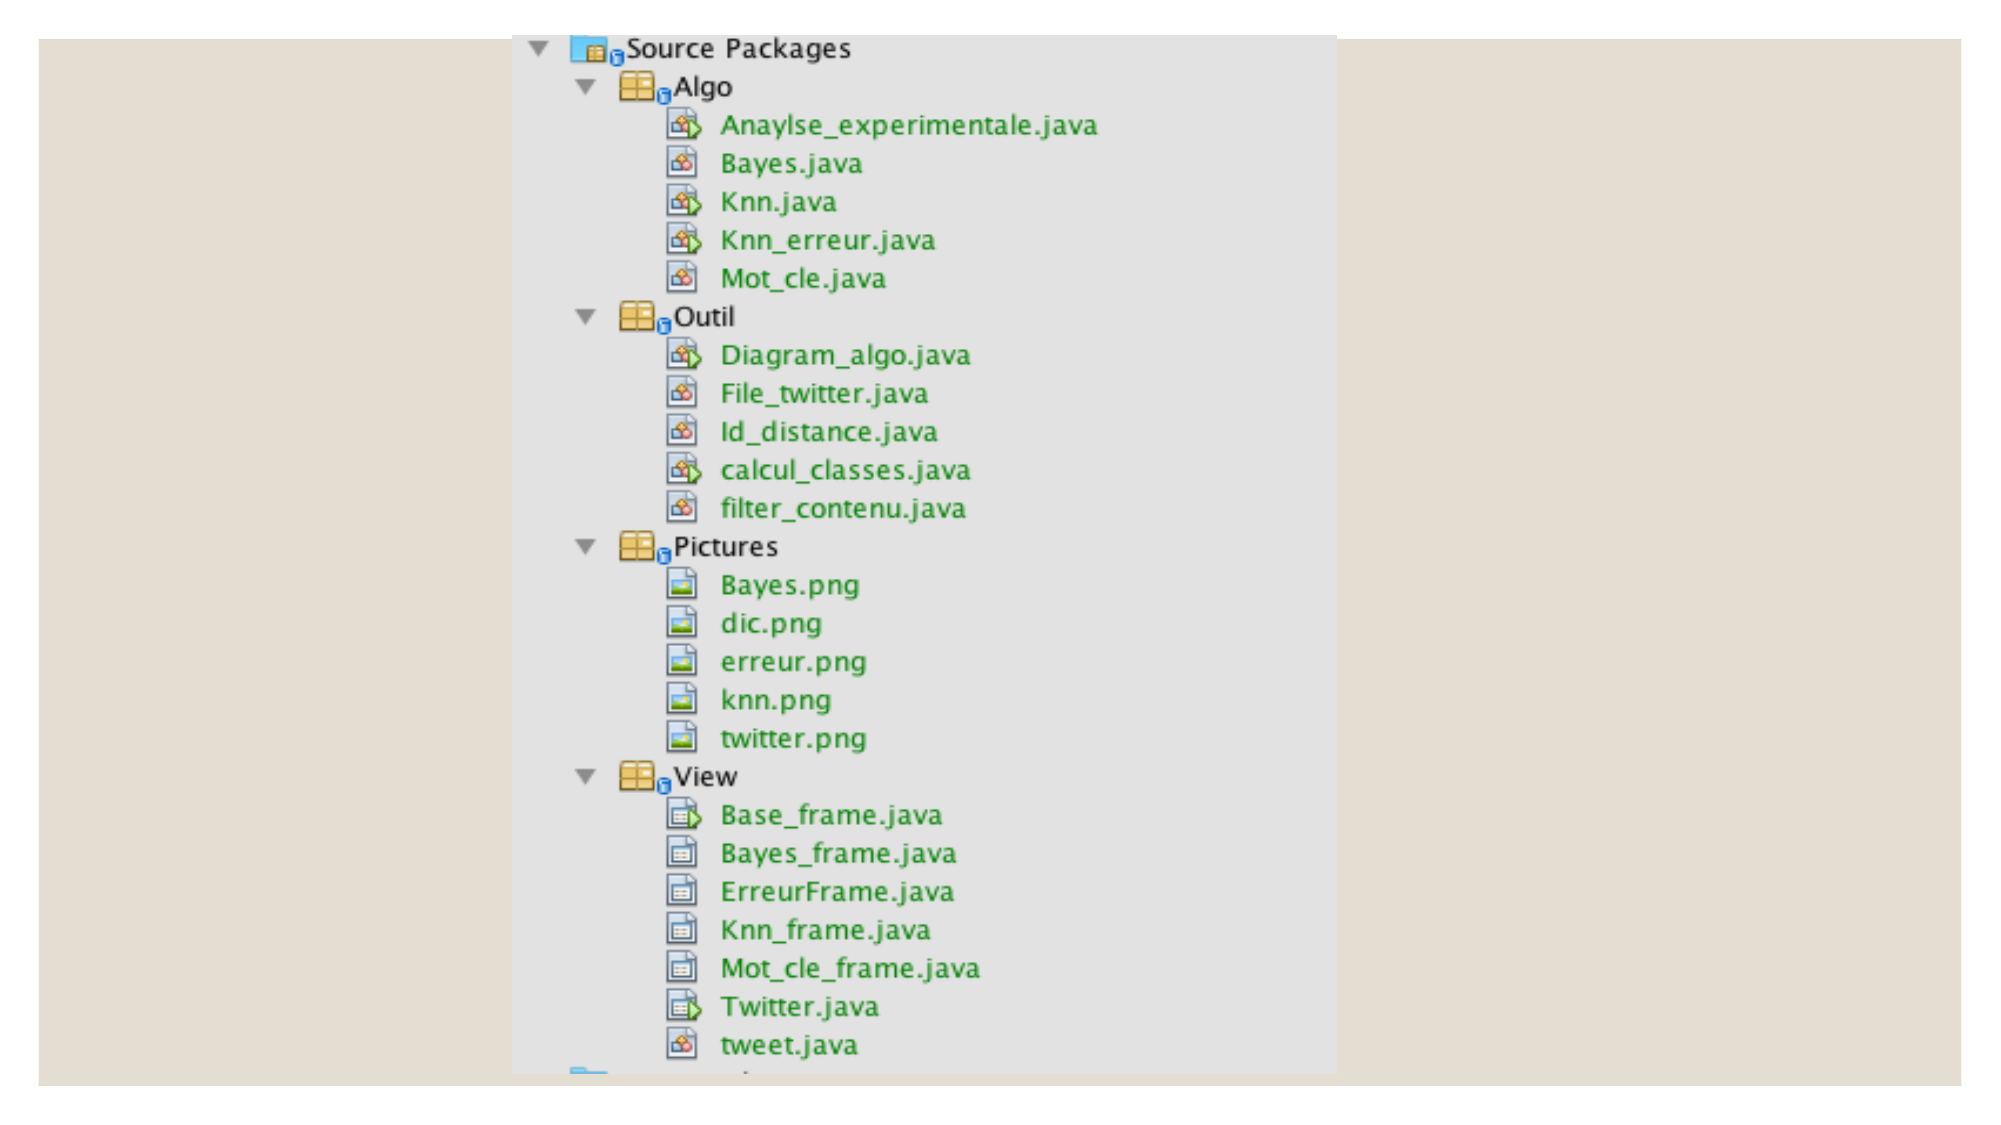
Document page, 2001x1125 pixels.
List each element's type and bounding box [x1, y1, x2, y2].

list [512, 35, 1337, 1074]
